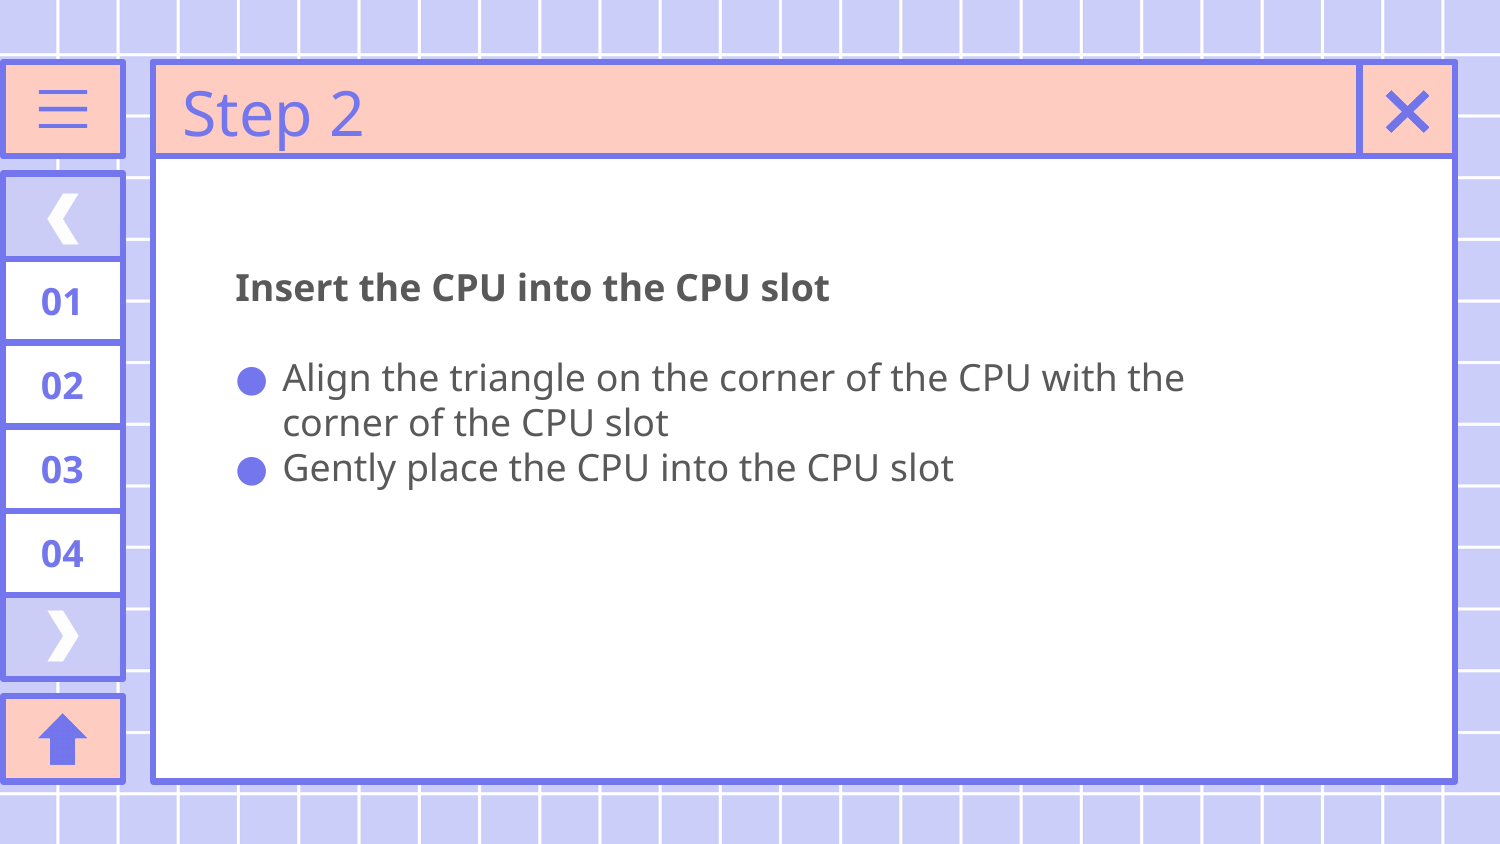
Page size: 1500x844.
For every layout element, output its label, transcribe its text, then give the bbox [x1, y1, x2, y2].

title Step 2 [182, 64, 1318, 159]
picture [38, 90, 88, 129]
text_box 04 [20, 533, 104, 572]
picture [37, 713, 88, 765]
picture [38, 610, 88, 662]
picture [38, 193, 88, 245]
picture [0, 0, 1500, 844]
text_box 02 [20, 365, 104, 403]
subtitle Insert the CPU into the CPU slot Align the triangle on the corner of the CPU with the corner of the CPU slot Gently place the CPU into the CPU slot [235, 208, 1245, 636]
text_box 03 [20, 449, 104, 487]
text_box 01 [20, 281, 104, 319]
